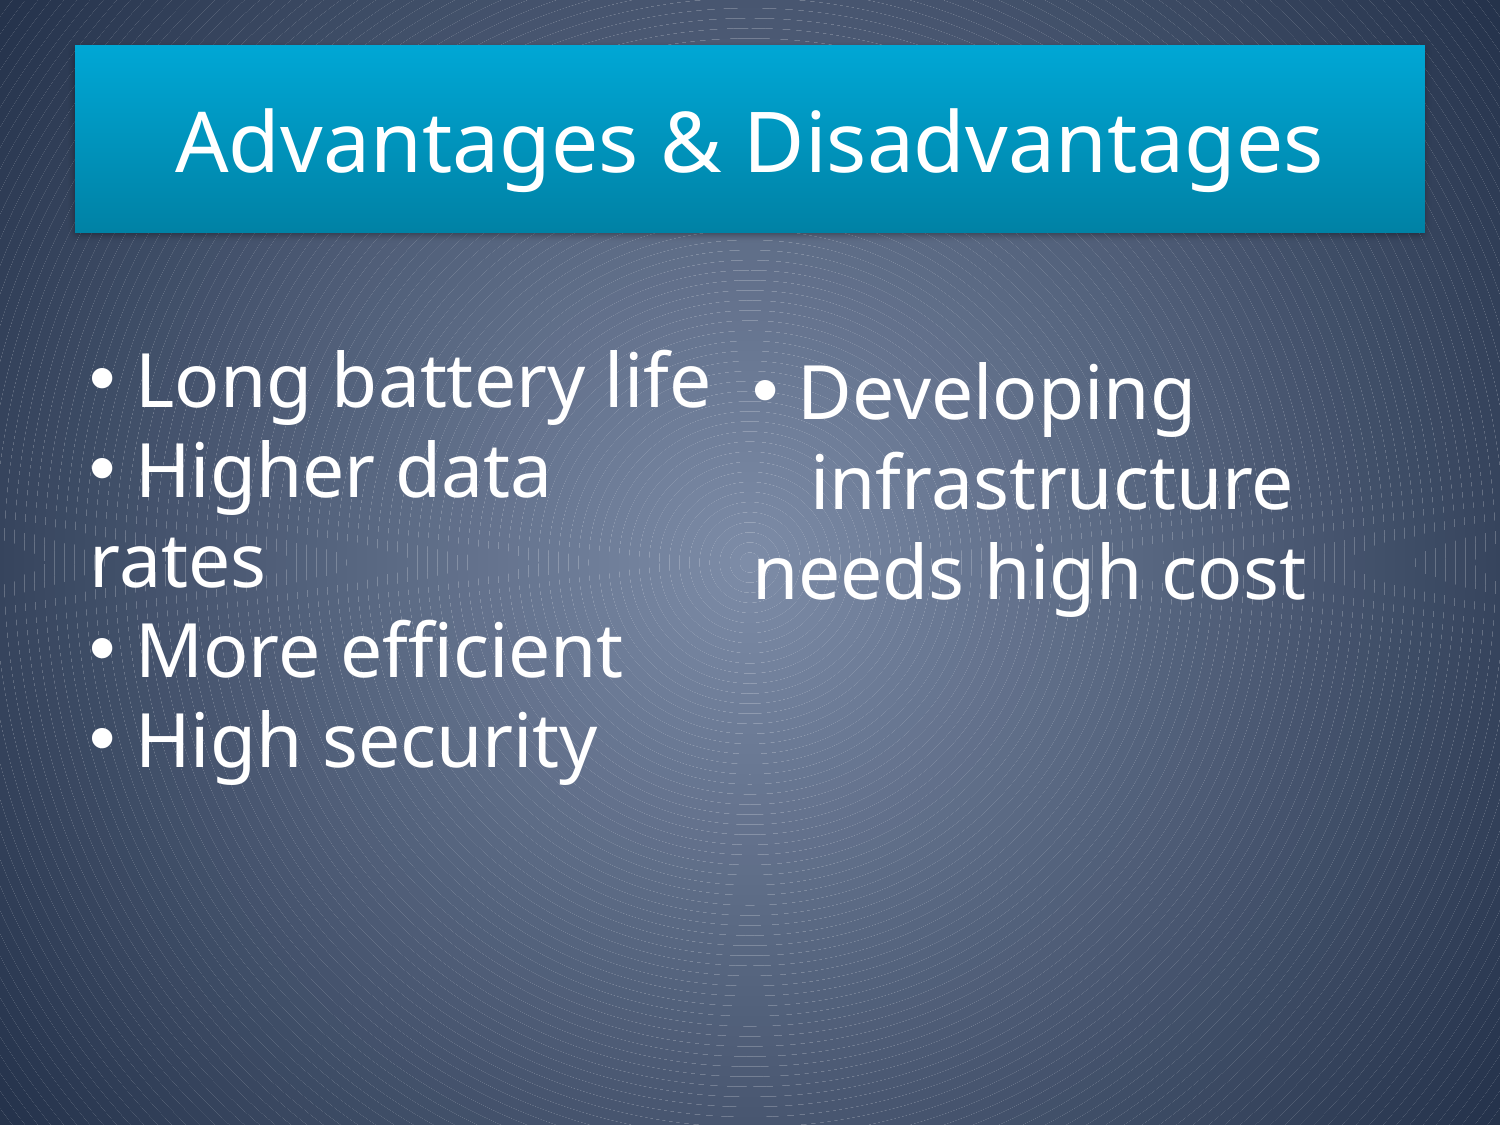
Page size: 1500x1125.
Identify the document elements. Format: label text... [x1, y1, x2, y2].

text_box Developing infrastructure needs high cost [737, 337, 1400, 713]
text_box Long battery life Higher data rates More efficient High security [74, 324, 763, 790]
title Advantages & Disadvantages [75, 45, 1425, 233]
